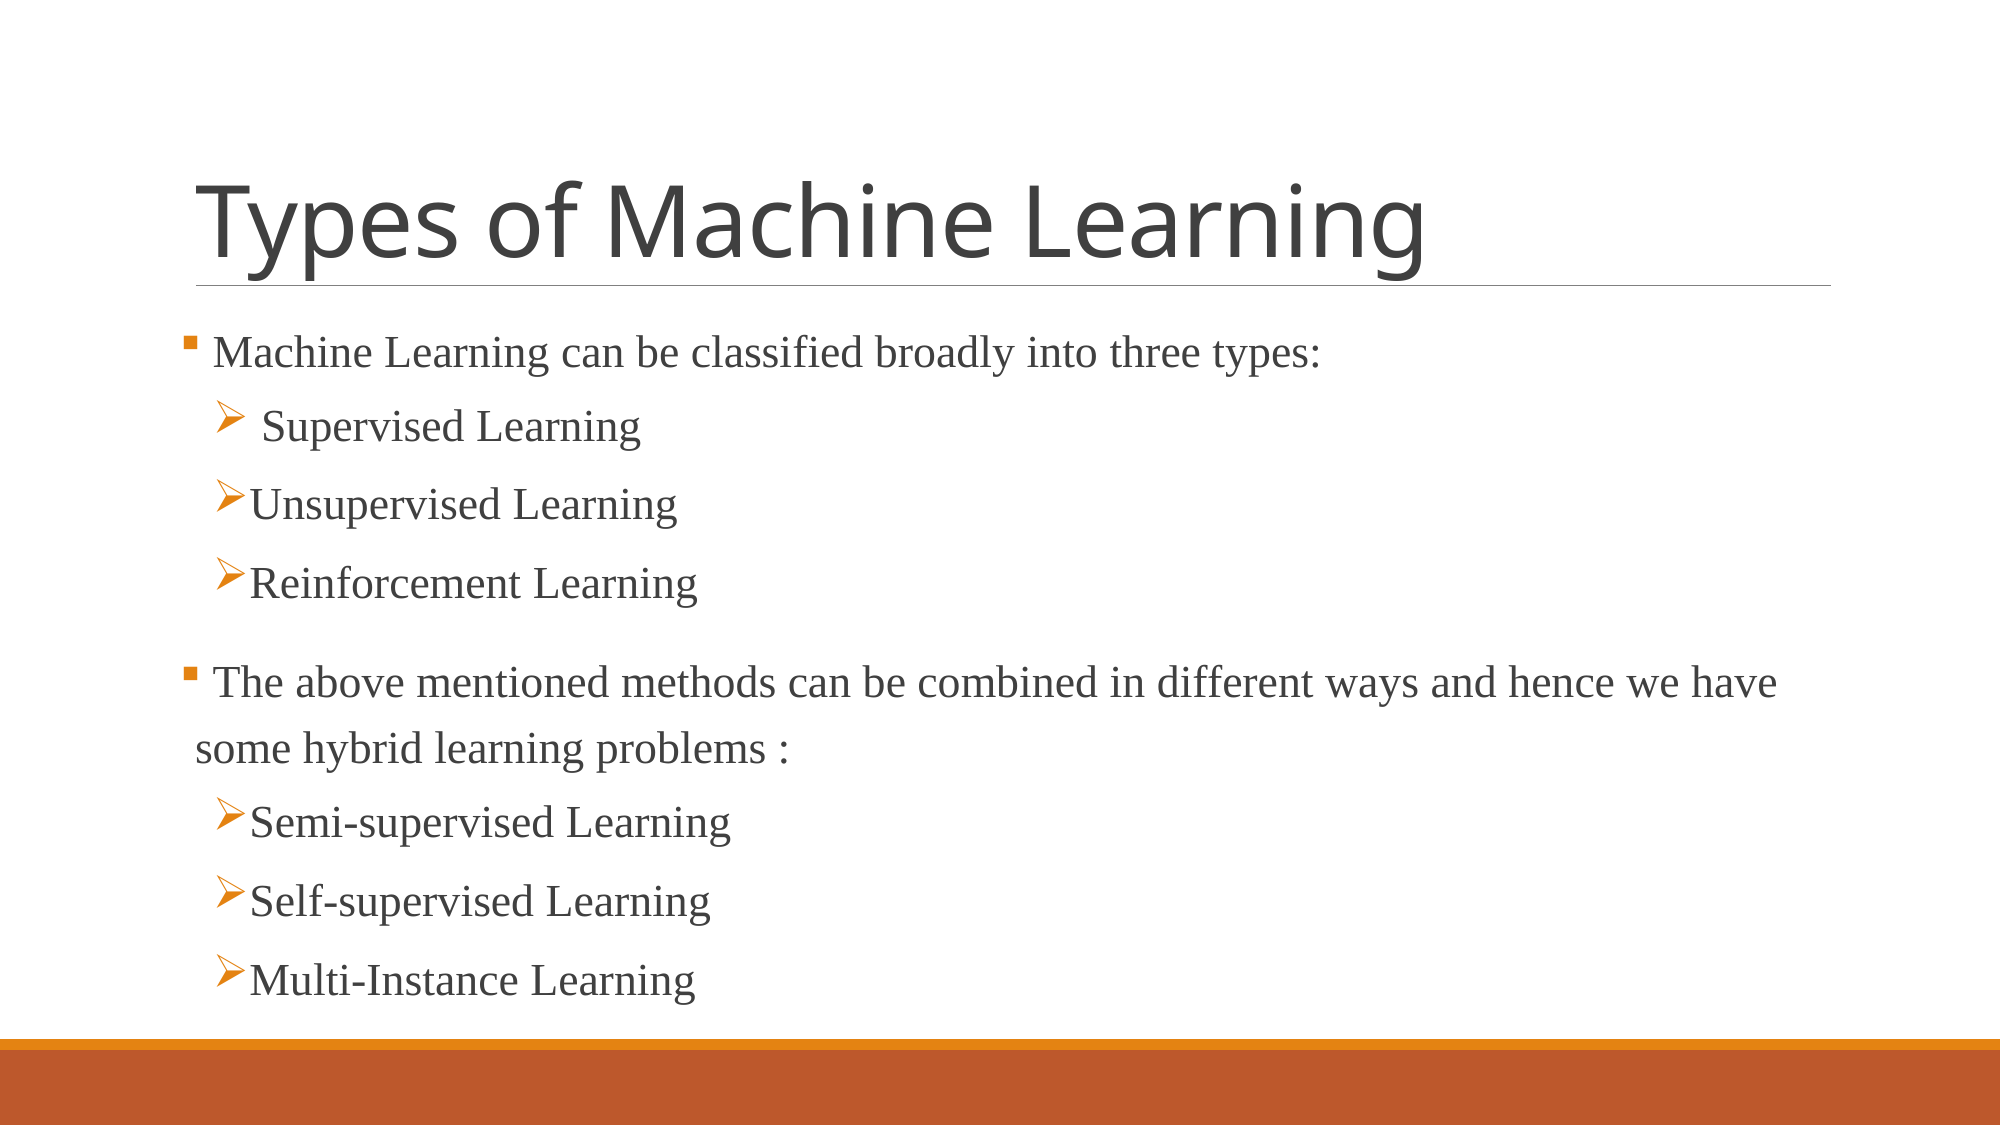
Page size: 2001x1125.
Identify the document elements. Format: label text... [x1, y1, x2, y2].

title Types of Machine Learning [180, 47, 1830, 285]
list Machine Learning can be classified broadly into three types: Supervised Learning Unsupervised Learning Reinforcement Learning The above mentioned methods can be combined in different ways and hence we have some hybrid learning problems : Semi-supervised Learning Self-supervised Learning Multi-Instance Learning [180, 302, 1830, 963]
